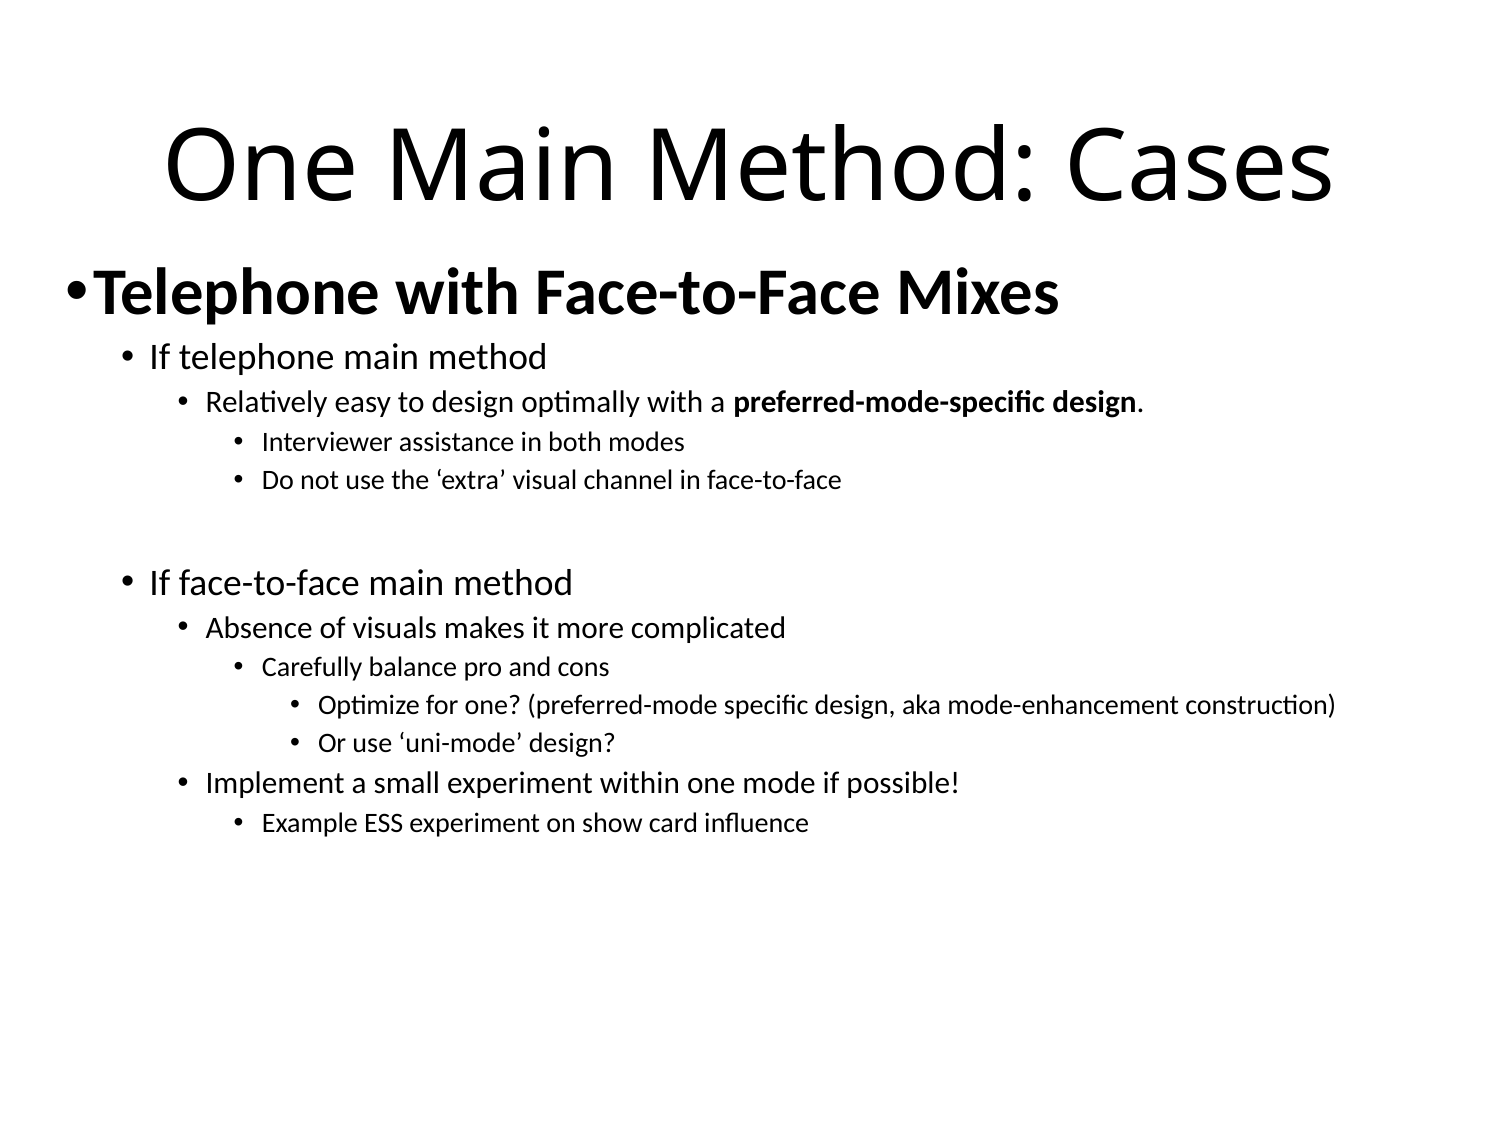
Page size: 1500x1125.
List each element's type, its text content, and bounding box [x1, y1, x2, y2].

title One Main Method: Cases [103, 59, 1397, 249]
list Telephone with Face-to-Face Mixes If telephone main method Relatively easy to design optimally with a preferred-mode-specific design. Interviewer assistance in both modes Do not use the ‘extra’ visual channel in face-to-face If face-to-face main method Absence of visuals makes it more complicated Carefully balance pro and cons Optimize for one? (preferred-mode specific design, aka mode-enhancement construction) Or use ‘uni-mode’ design? Implement a small experiment within one mode if possible! Example ESS experiment on show card influence [50, 249, 1500, 1075]
